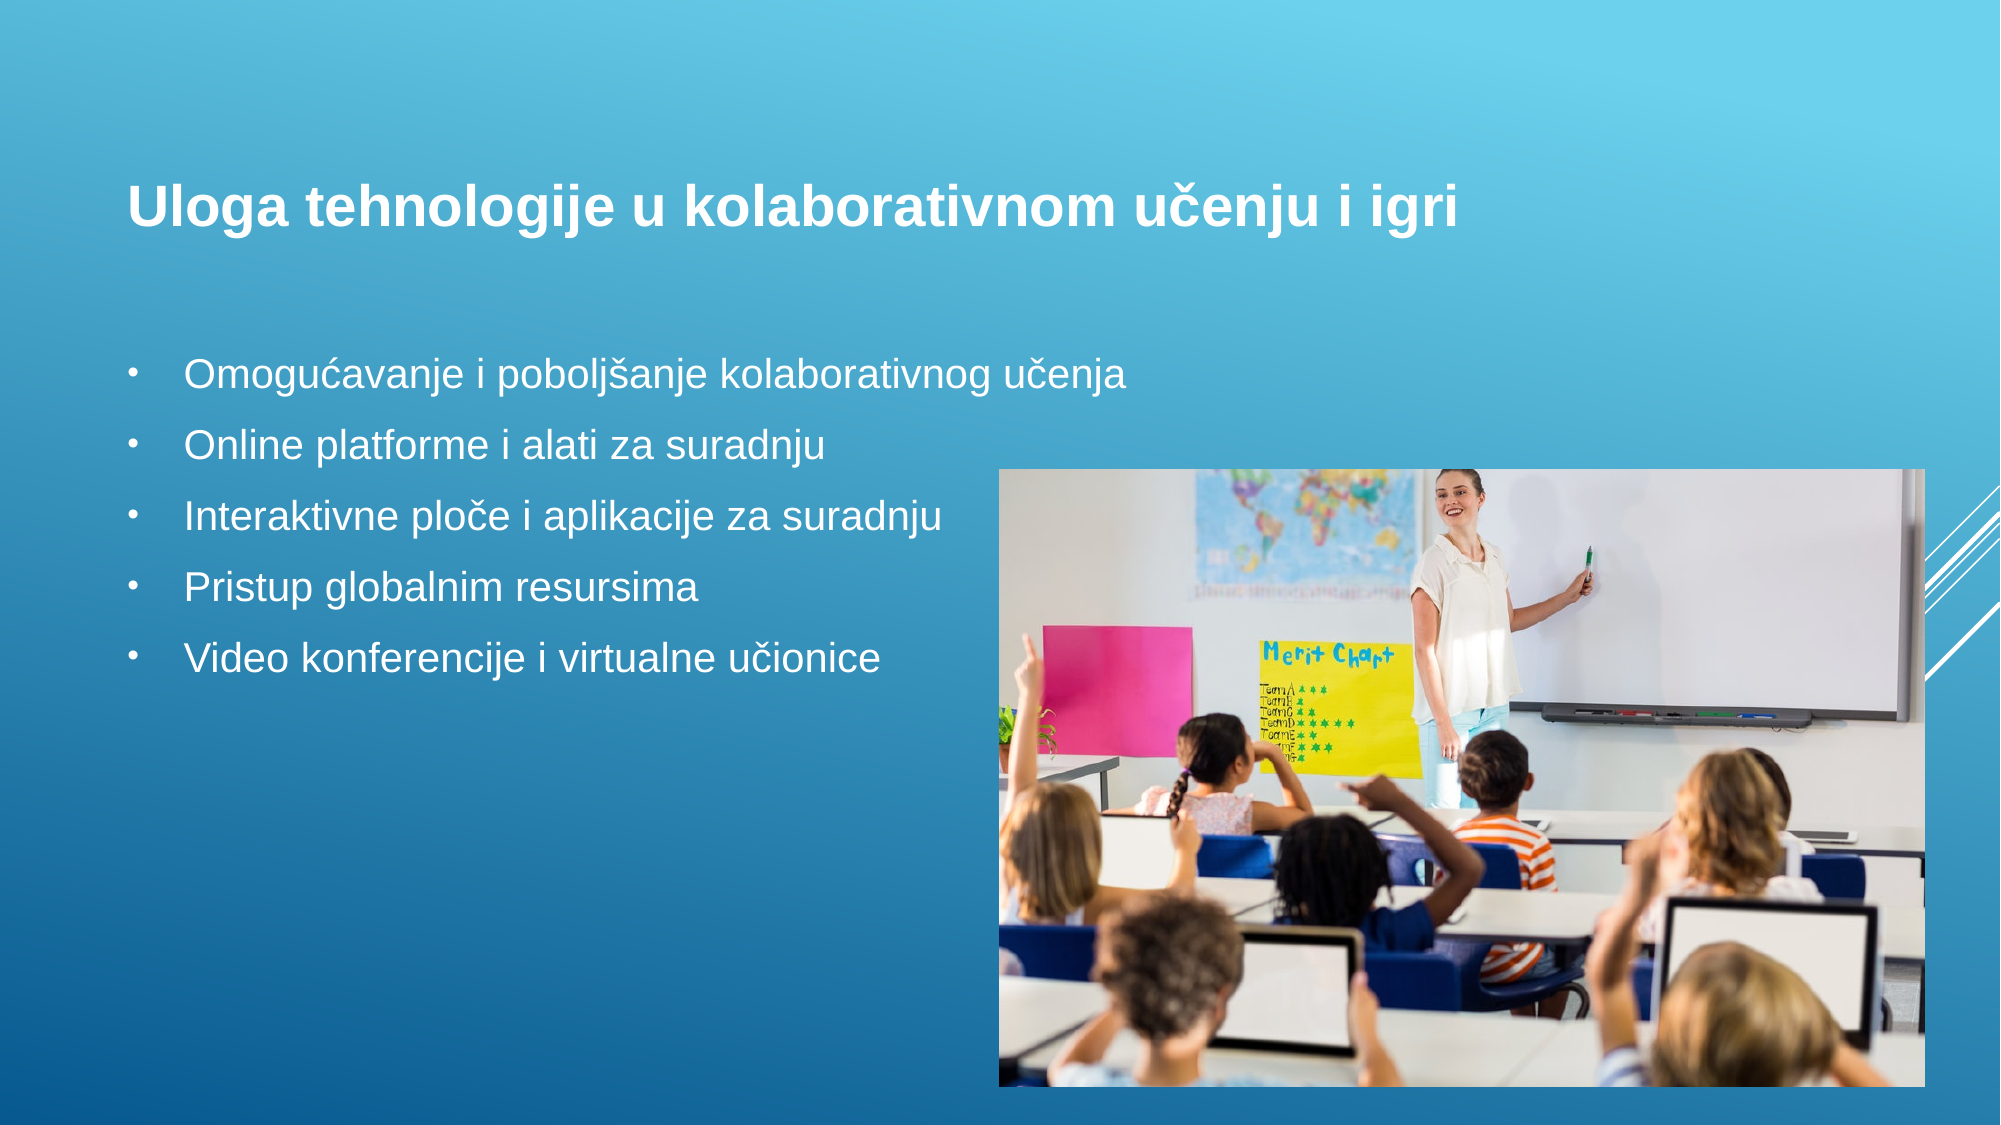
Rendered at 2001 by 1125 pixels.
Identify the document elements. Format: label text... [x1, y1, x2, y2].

title Uloga tehnologije u kolaborativnom učenju i igri [112, 79, 1513, 327]
list Omogućavanje i poboljšanje kolaborativnog učenja Online platforme i alati za suradnju Interaktivne ploče i aplikacije za suradnju Pristup globalnim resursima Video konferencije i virtualne učionice [112, 339, 1513, 933]
picture [999, 469, 1925, 1087]
